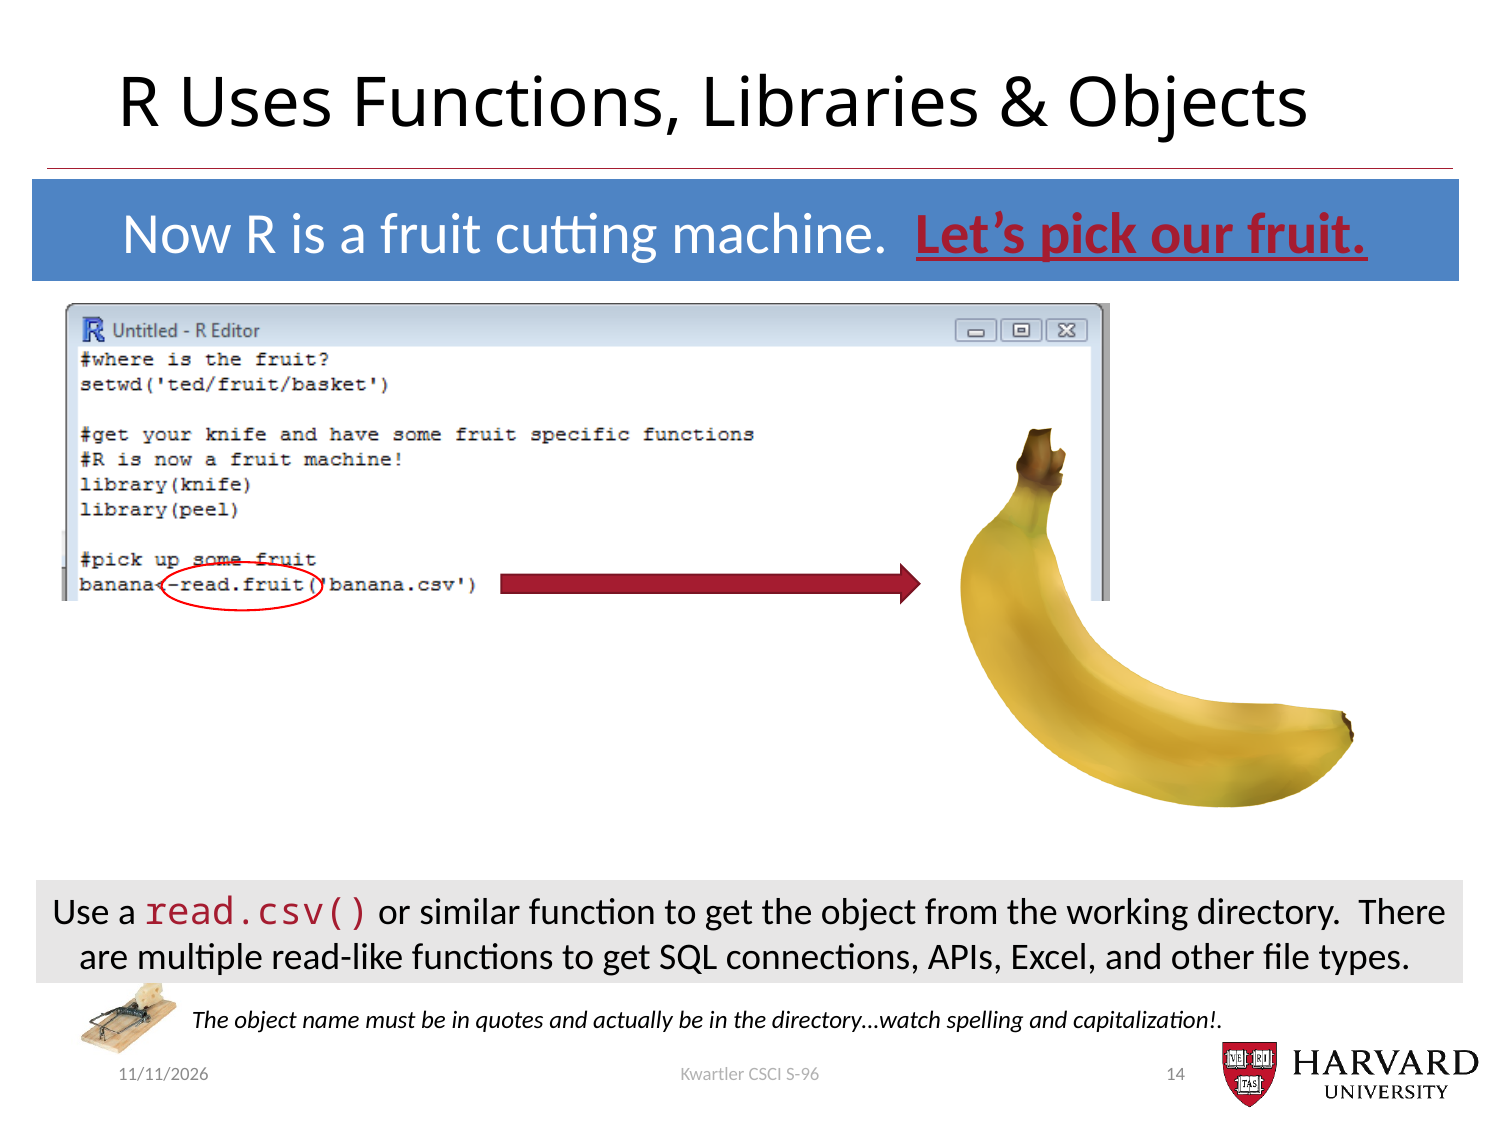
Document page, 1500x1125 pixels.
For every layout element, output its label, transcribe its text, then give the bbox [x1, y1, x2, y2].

picture [1200, 1024, 1500, 1125]
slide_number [103, 1042, 441, 1103]
title R Uses Functions, Libraries & Objects [103, 59, 1397, 157]
footer Kwartler CSCI S-96 [496, 1042, 1004, 1103]
text_box The object name must be in quotes and actually be in the directory…watch spelling and capitalization!. [186, 996, 1241, 1041]
text_box Use a read.csv() or similar function to get the object from the working directory. There are multiple read-like functions to get SQL connections, APIs, Excel, and other file types. [36, 880, 1463, 983]
text_box [175, 601, 309, 612]
picture [61, 303, 1394, 850]
picture [71, 978, 186, 1055]
text_box Now R is a fruit cutting machine. Let’s pick our fruit. [32, 179, 1459, 281]
slide_number 14 [1059, 1042, 1200, 1103]
